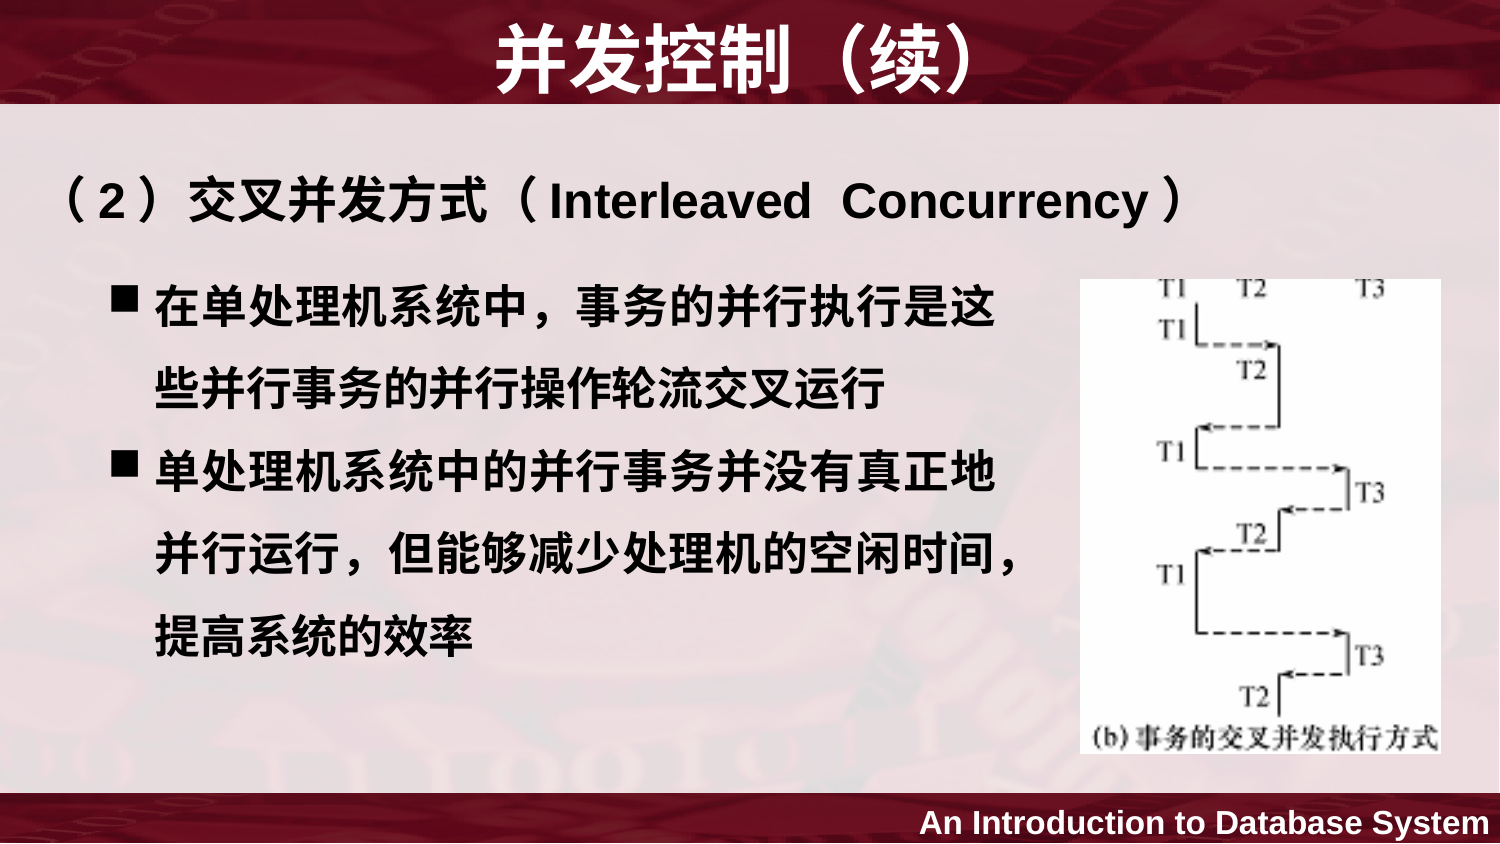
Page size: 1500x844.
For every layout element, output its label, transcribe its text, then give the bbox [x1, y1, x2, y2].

picture [0, 0, 1500, 843]
list 在单处理机系统中，事务的并行执行是这些并行事务的并行操作轮流交叉运行 单处理机系统中的并行事务并没有真正地并行运行，但能够减少处理机的空闲时间，提高系统的效率 [17, 242, 1012, 706]
title 并发控制（续） [150, 22, 1363, 92]
text_box （2）交叉并发方式（Interleaved Concurrency） [21, 131, 1333, 297]
